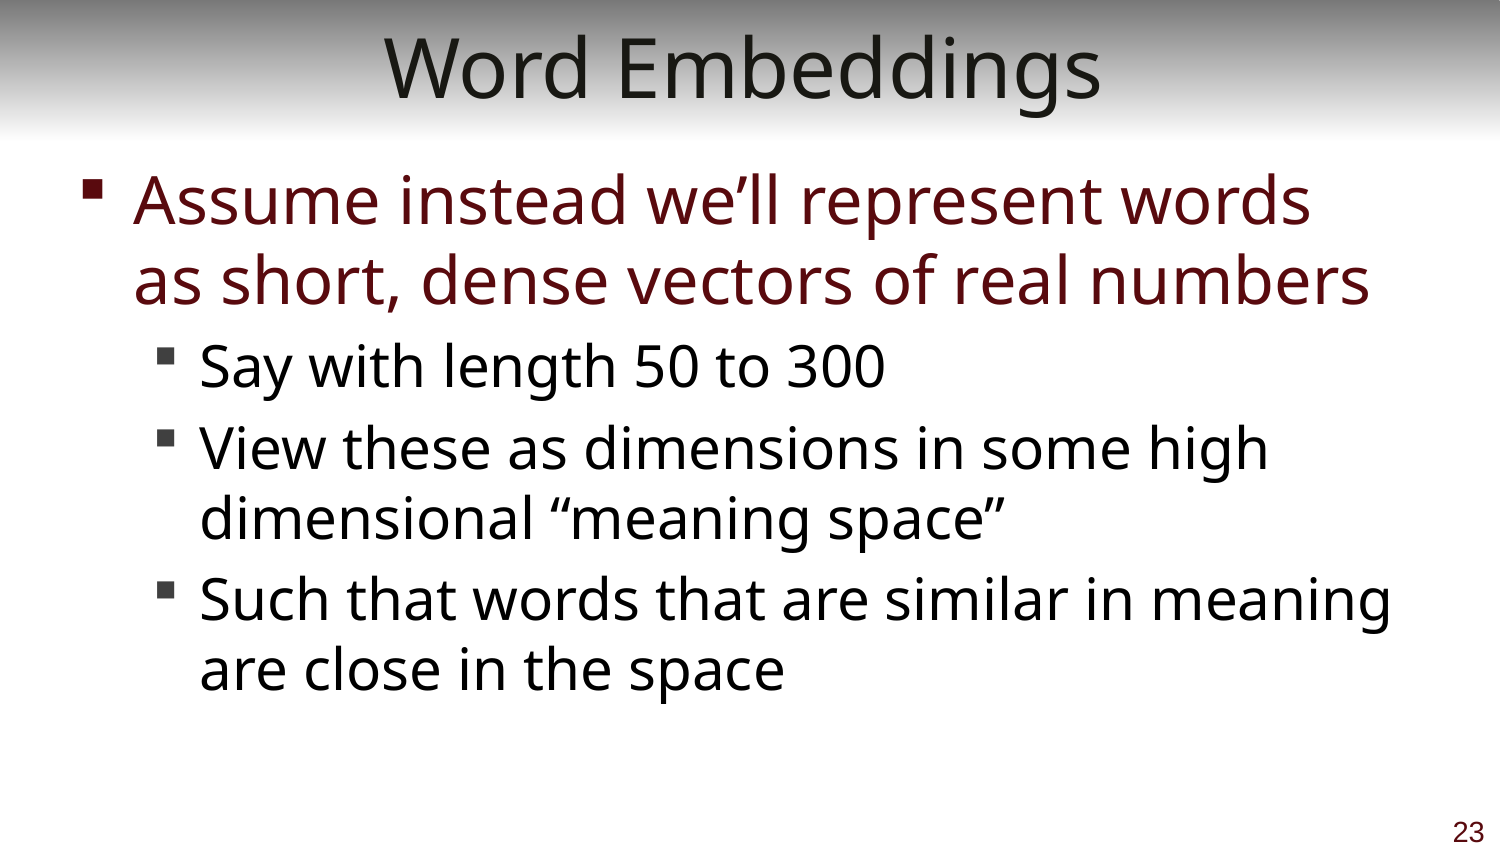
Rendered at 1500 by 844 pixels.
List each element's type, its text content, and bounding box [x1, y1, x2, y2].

slide_number 23 [1424, 806, 1500, 844]
title Word Embeddings [12, 0, 1475, 132]
list Assume instead we’ll represent words as short, dense vectors of real numbers Say with length 50 to 300 View these as dimensions in some high dimensional “meaning space” Such that words that are similar in meaning are close in the space [62, 150, 1413, 797]
